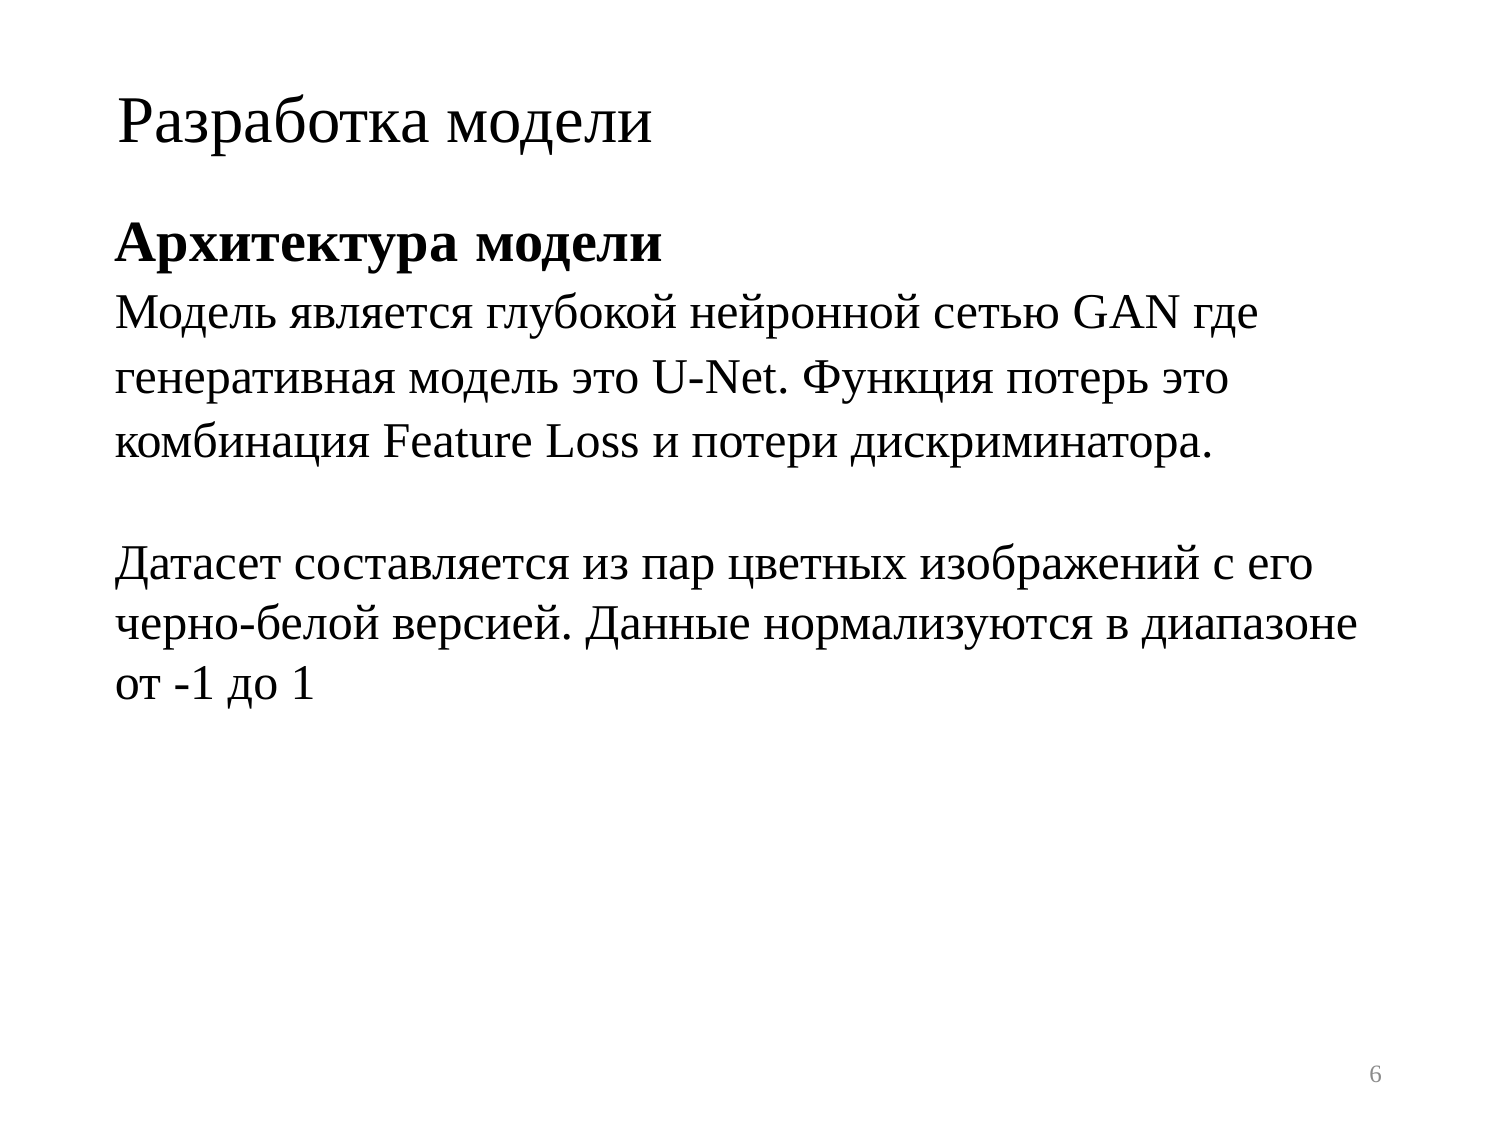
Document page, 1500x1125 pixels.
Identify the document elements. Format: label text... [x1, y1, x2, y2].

text_box Архитектура модели Модель является глубокой нейронной сетью GAN где генеративная модель это U-Net. Функция потерь это комбинация Feature Loss и потери дискриминатора. [100, 181, 1397, 475]
text_box Разработка модели [102, 68, 686, 164]
slide_number 6 [1059, 1042, 1397, 1103]
text_box Датасет составляется из пар цветных изображений с его черно-белой версией. Данные нормализуются в диапазоне от -1 до 1 [100, 522, 1400, 718]
